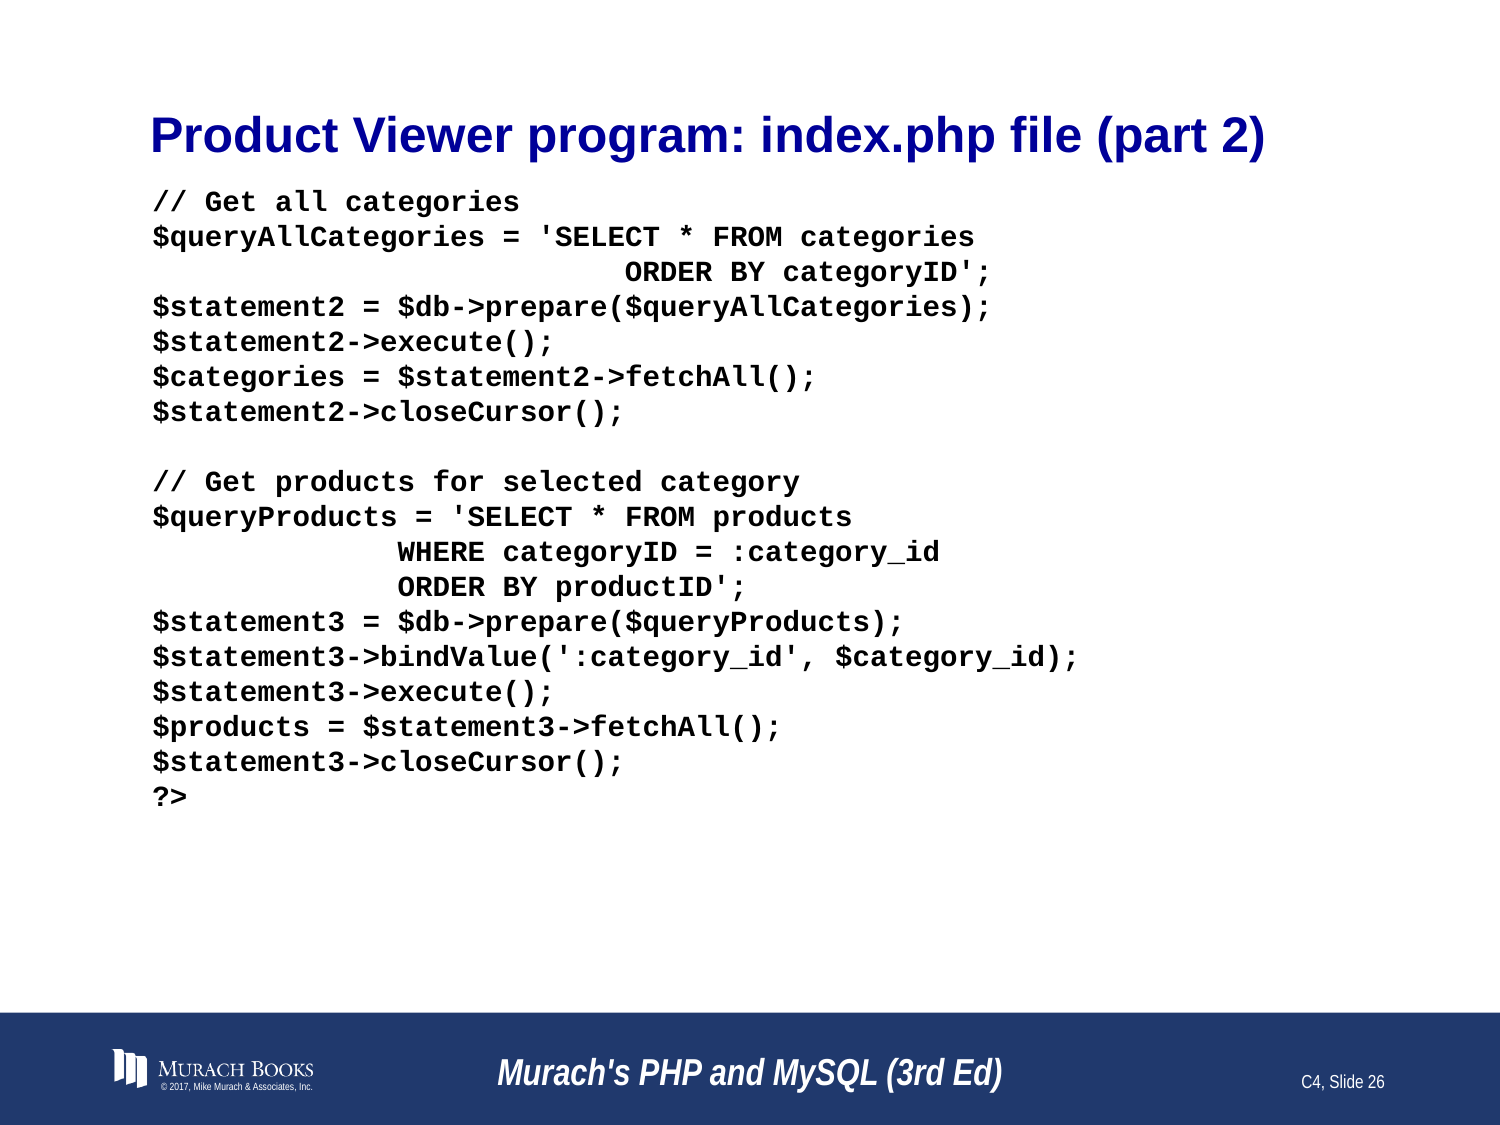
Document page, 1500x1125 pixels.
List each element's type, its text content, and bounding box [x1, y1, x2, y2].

slide_number Murach's PHP and MySQL (3rd Ed) [463, 1025, 1050, 1100]
slide_number C4, Slide 26 [1087, 1025, 1400, 1100]
list // Get all categories $queryAllCategories = 'SELECT * FROM categories ORDER BY categoryID'; $statement2 = $db->prepare($queryAllCategories); $statement2->execute(); $categories = $statement2->fetchAll(); $statement2->closeCursor(); // Get products for selected category $queryProducts = 'SELECT * FROM products WHERE categoryID = :category_id ORDER BY productID'; $statement3 = $db->prepare($queryProducts); $statement3->bindValue(':category_id', $category_id); $statement3->execute(); $products = $statement3->fetchAll(); $statement3->closeCursor(); ?> [137, 174, 1350, 975]
title Product Viewer program: index.php file (part 2) [150, 102, 1350, 164]
footer © 2017, Mike Murach & Associates, Inc. [12, 1025, 463, 1100]
